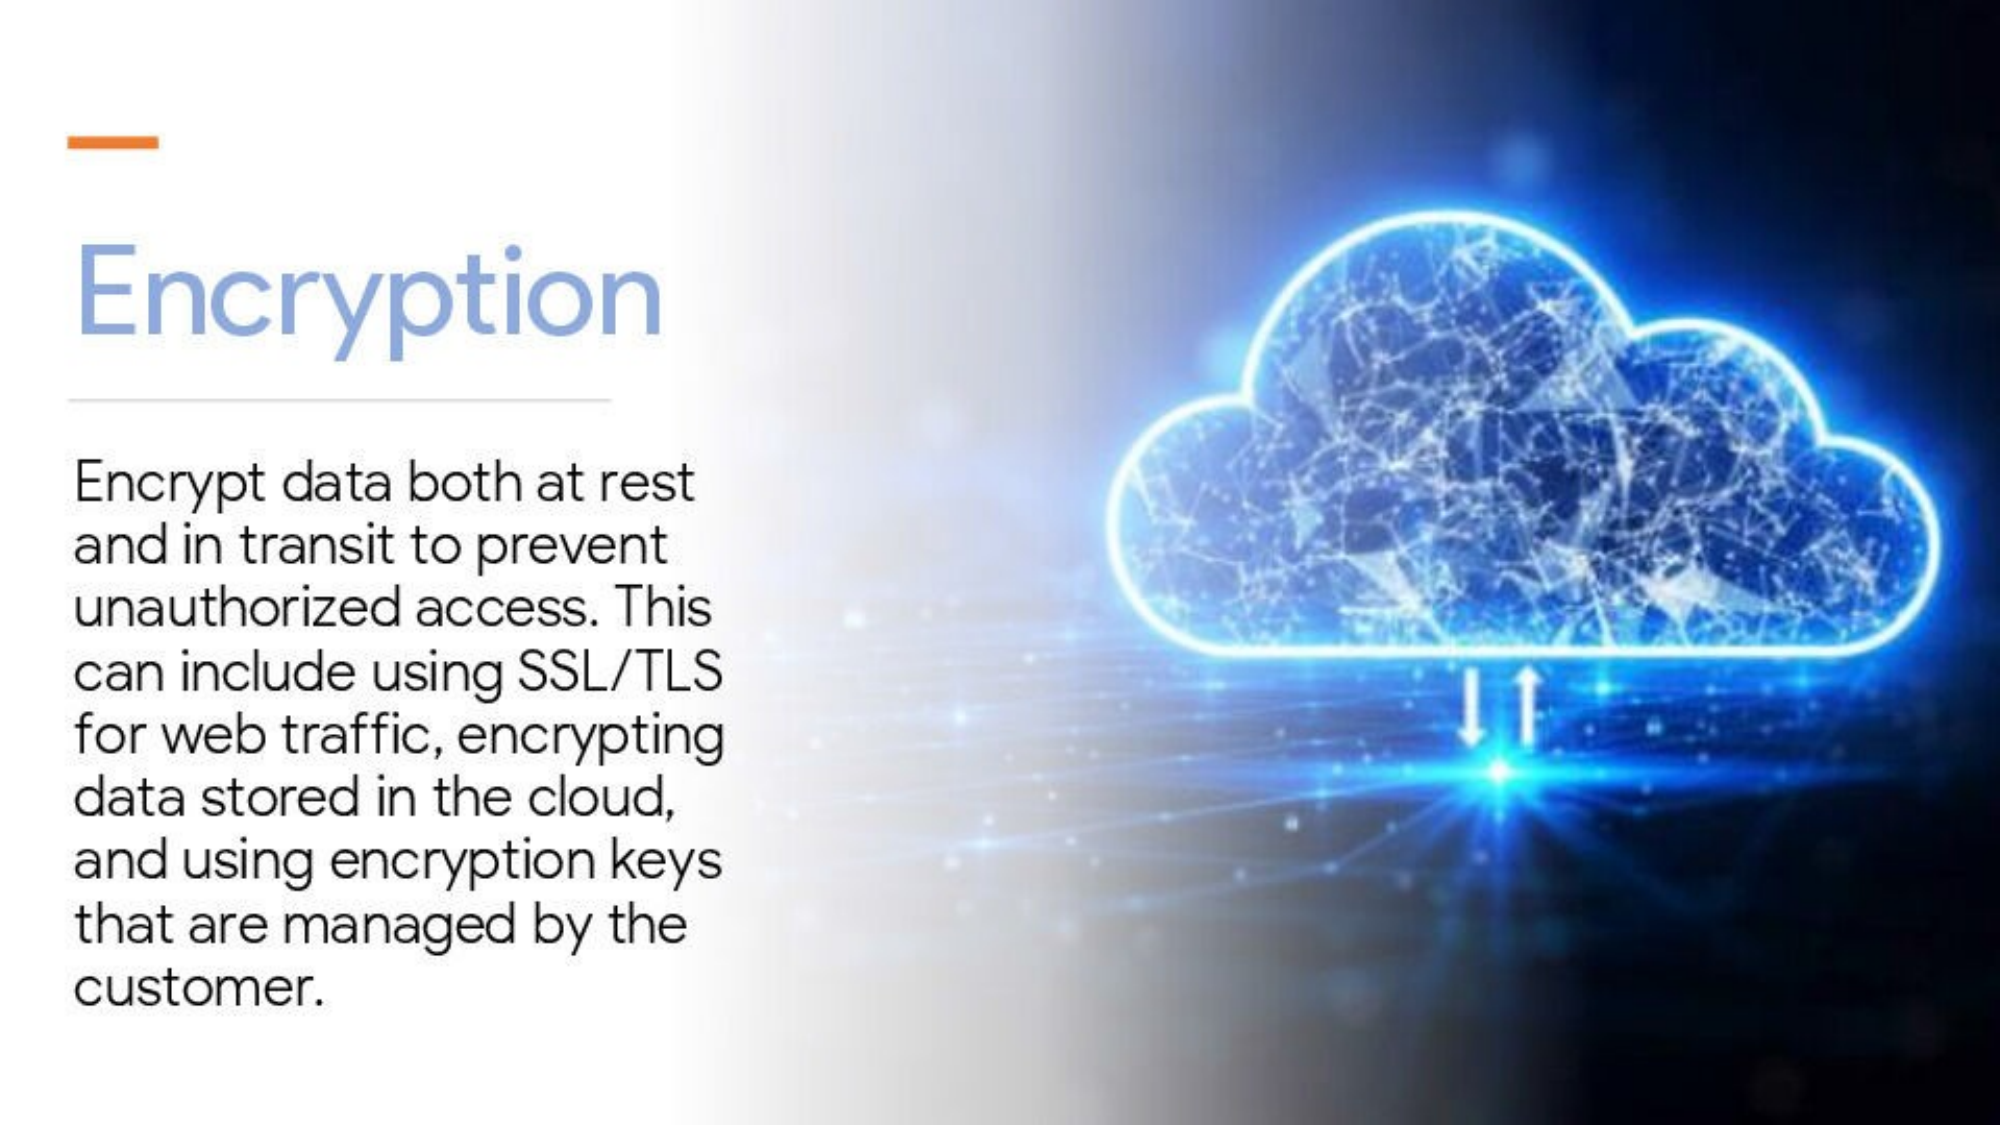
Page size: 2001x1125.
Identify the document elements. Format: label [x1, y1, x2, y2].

text_box [0, 0, 2000, 1125]
